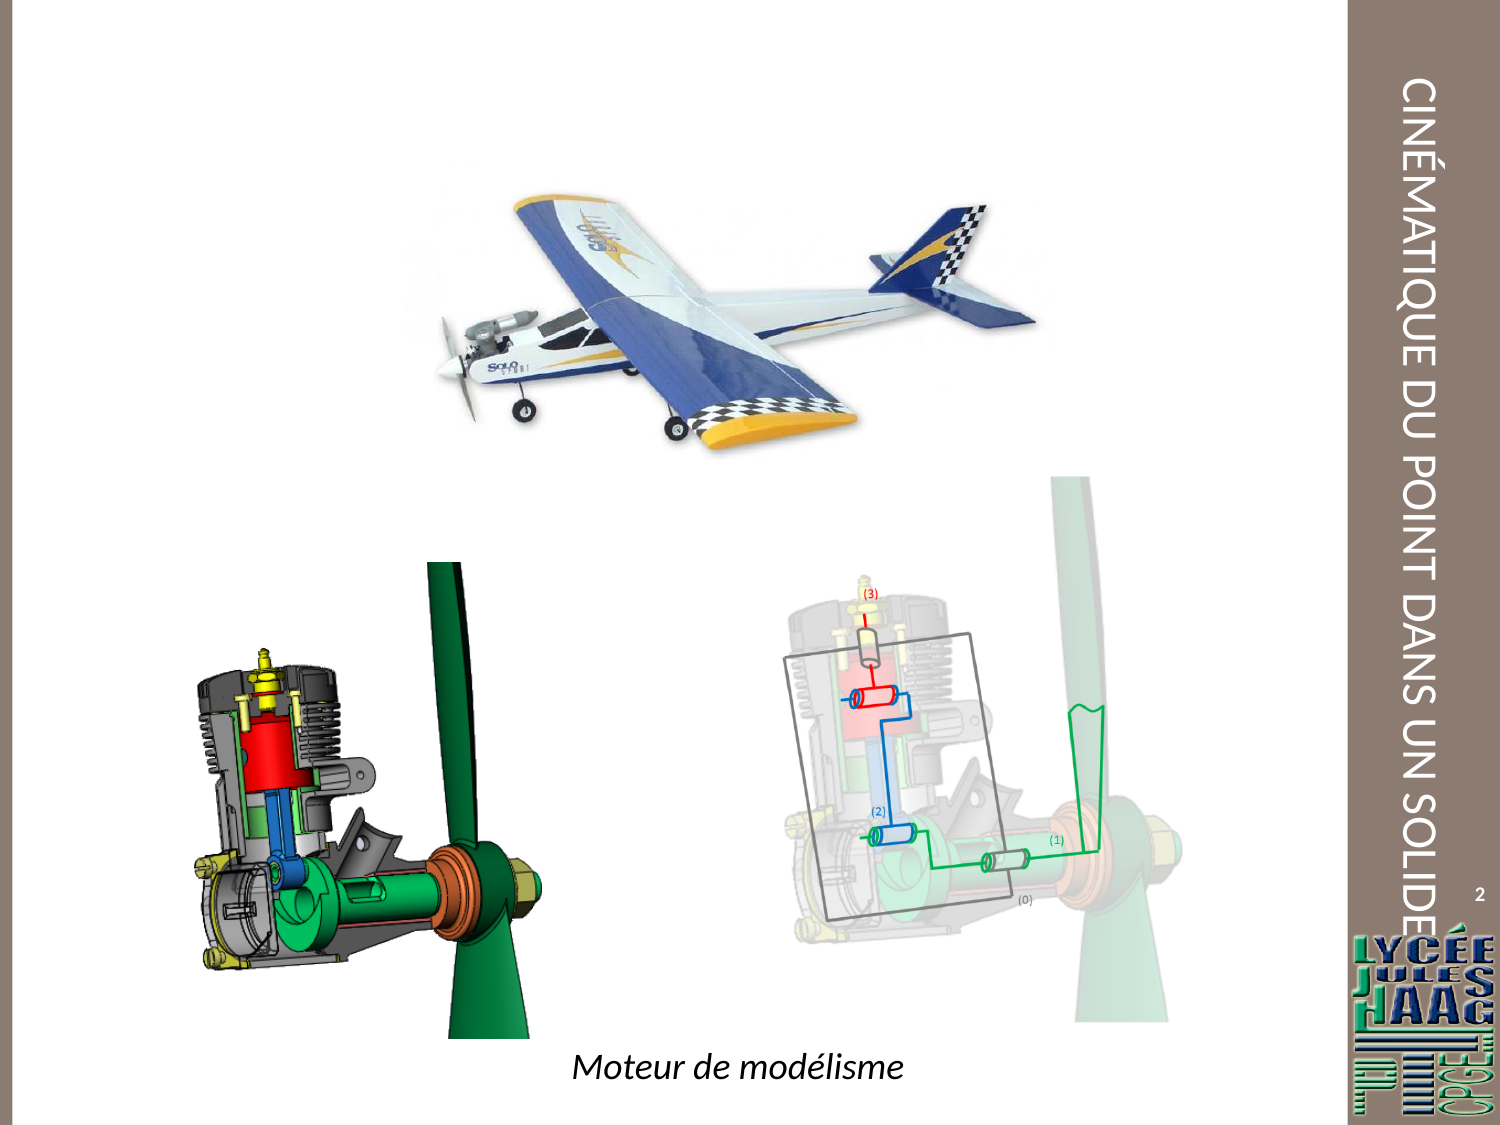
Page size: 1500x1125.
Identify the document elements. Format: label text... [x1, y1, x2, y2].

picture [194, 562, 542, 1040]
text_box Moteur de modélisme [230, 1034, 1247, 1095]
picture [401, 160, 1191, 1036]
picture [1346, 917, 1500, 1125]
slide_number 2 [1340, 869, 1500, 917]
